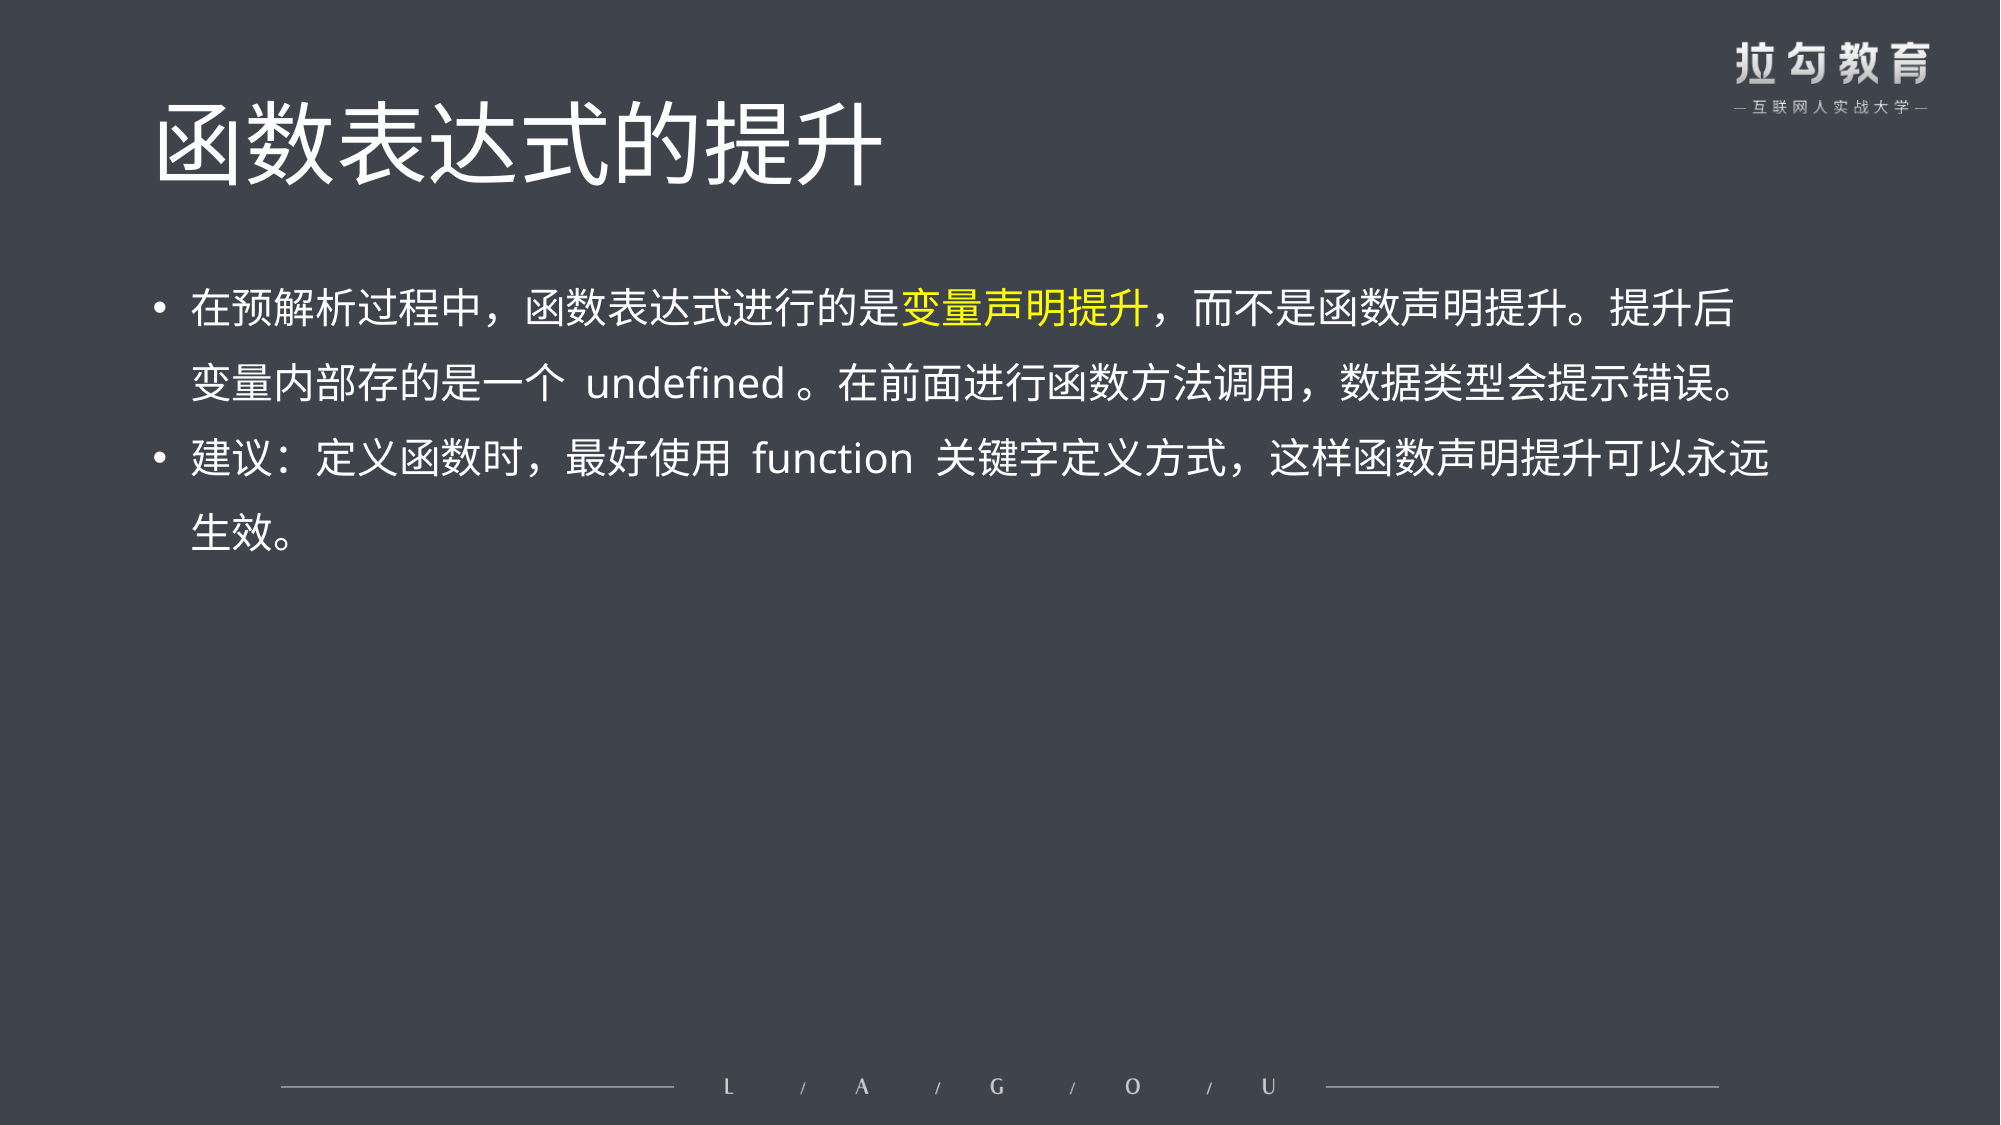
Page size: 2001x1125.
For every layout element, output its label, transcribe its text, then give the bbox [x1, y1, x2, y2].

title 函数表达式的提升 [137, 60, 1863, 238]
picture [1694, 9, 1973, 153]
picture [281, 1067, 1719, 1107]
list 在预解析过程中，函数表达式进行的是变量声明提升，而不是函数声明提升。提升后变量内部存的是一个 undefined。在前面进行函数方法调用，数据类型会提示错误。 建议：定义函数时，最好使用 function 关键字定义方式，这样函数声明提升可以永远生效。 [137, 249, 1791, 585]
